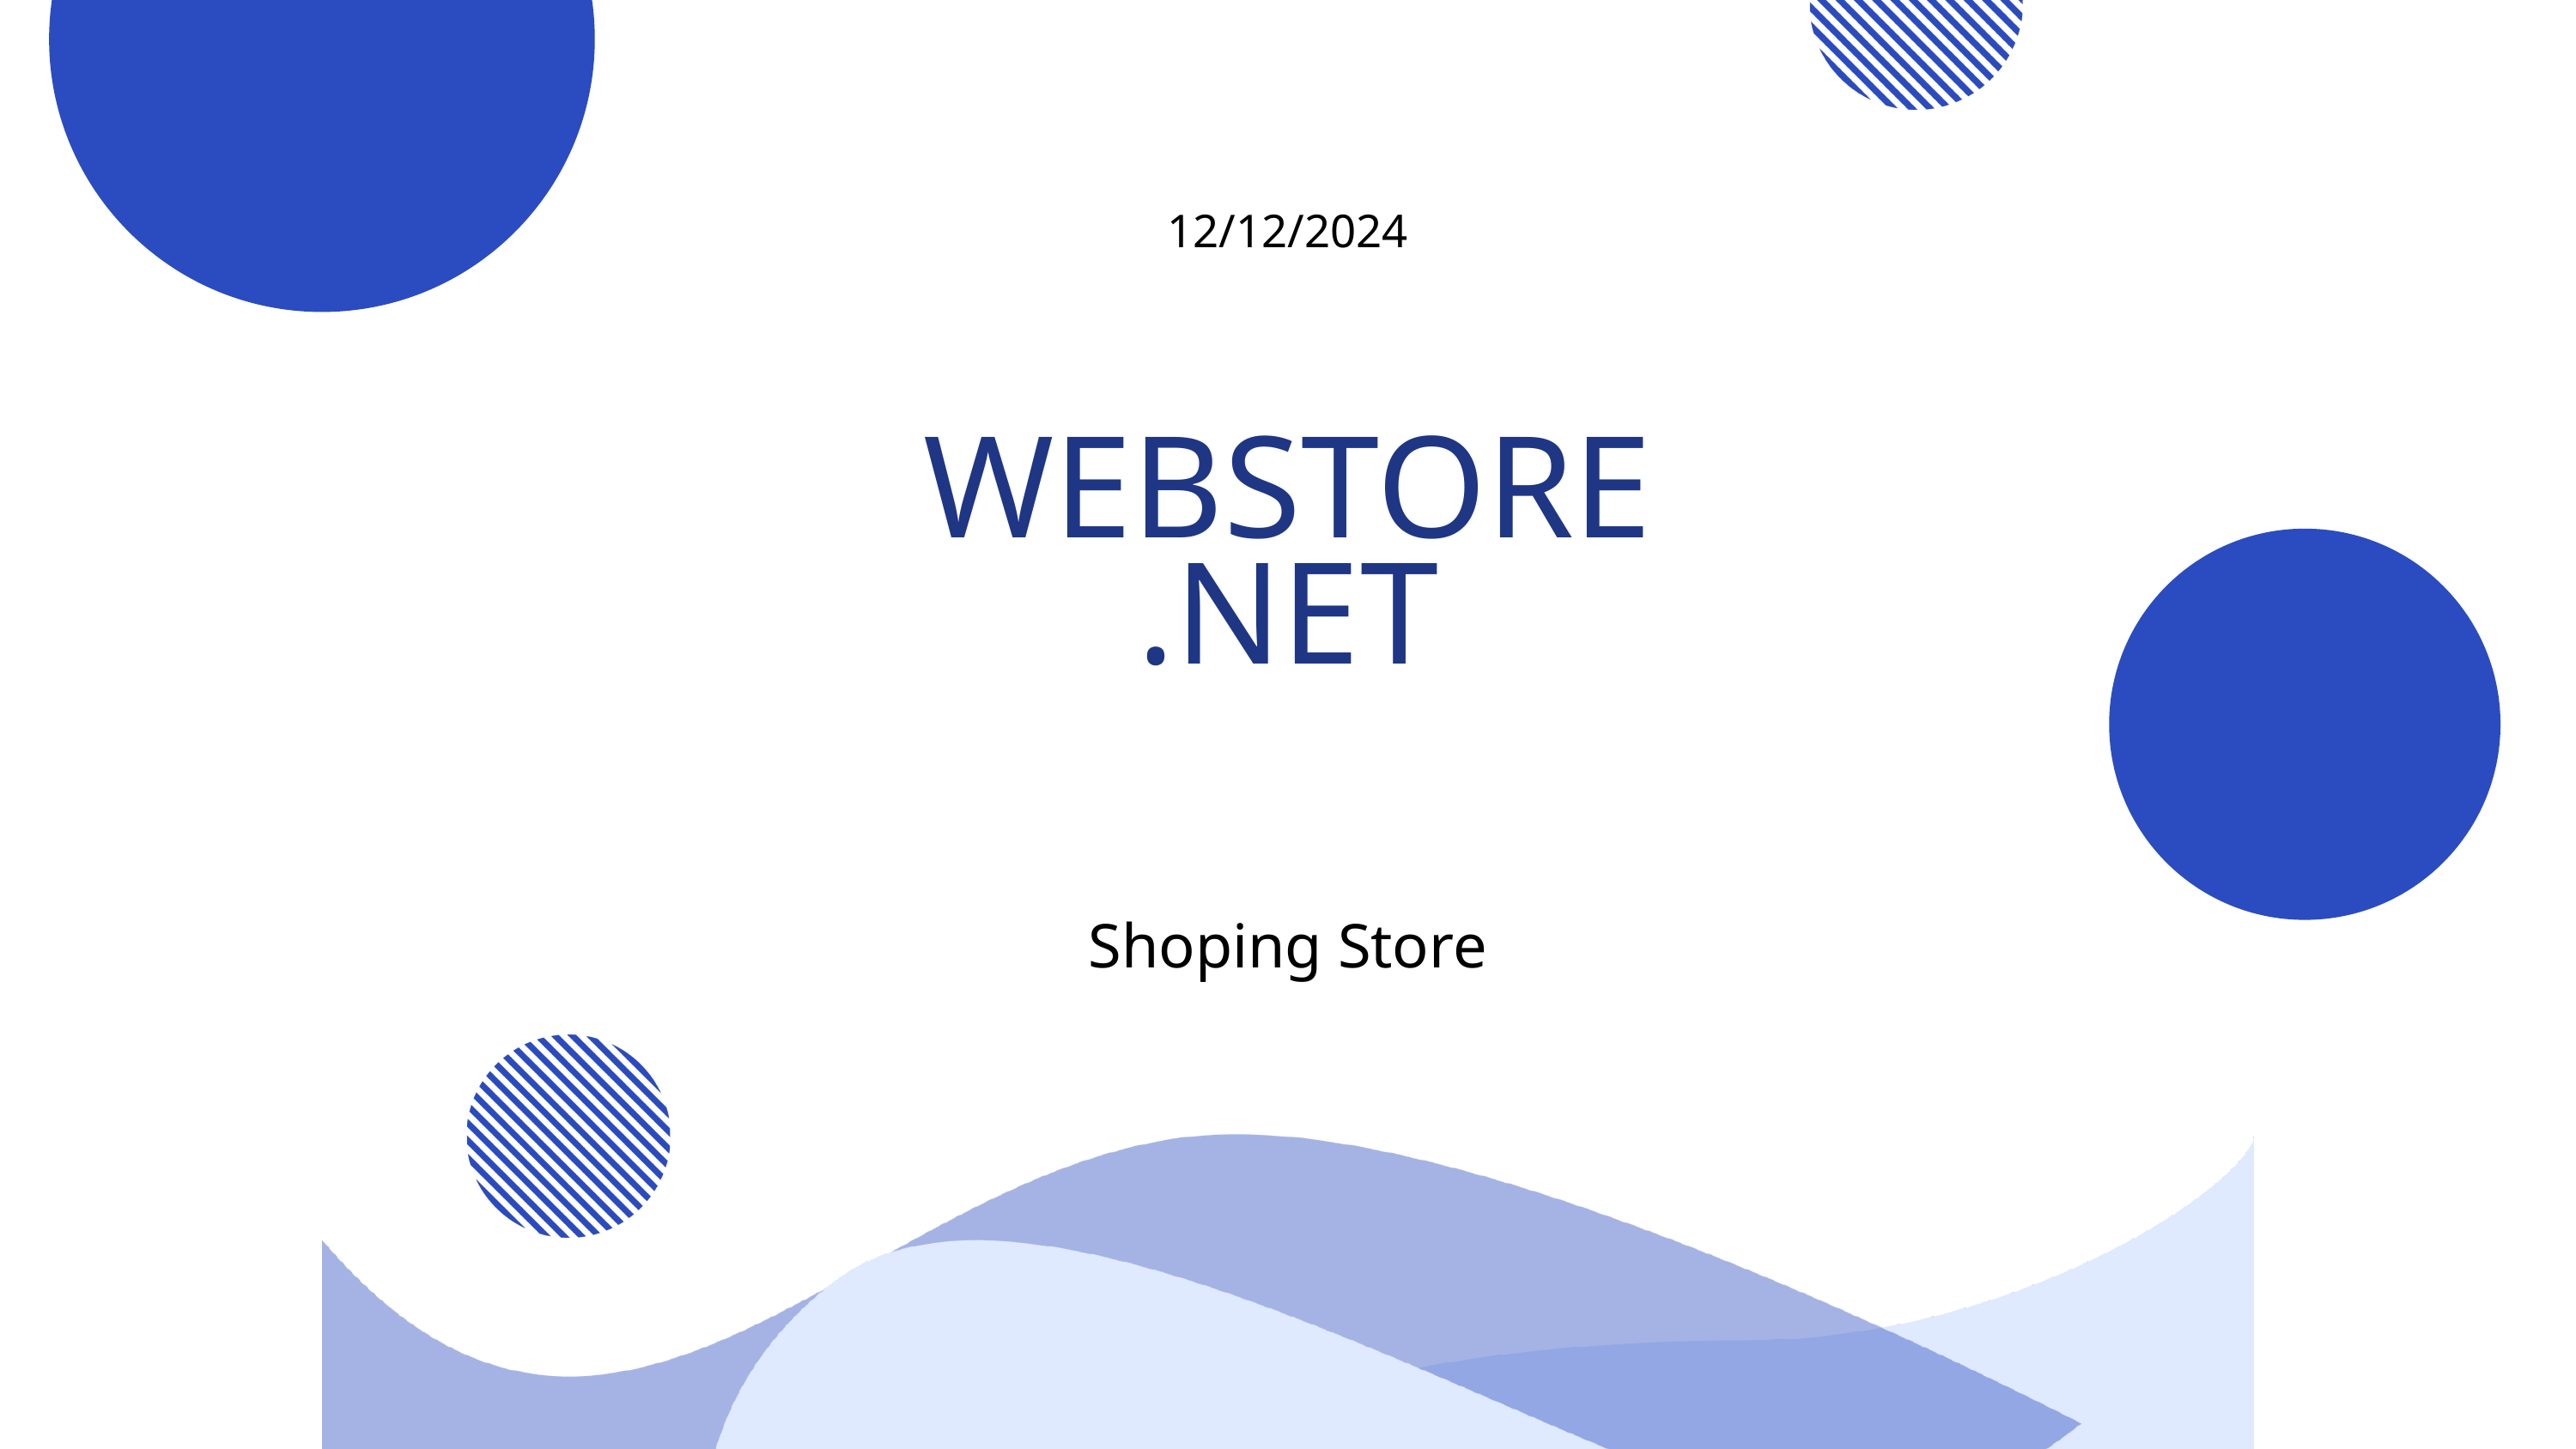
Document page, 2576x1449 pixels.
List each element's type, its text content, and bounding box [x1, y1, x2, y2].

text_box [321, 1106, 2254, 1449]
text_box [2109, 528, 2501, 920]
text_box [1809, 0, 2023, 110]
text_box Shoping Store [912, 925, 1664, 981]
text_box [466, 1034, 671, 1238]
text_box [48, 0, 595, 312]
text_box 12/12/2024 [1077, 215, 1499, 258]
text_box WEBSTORE .NET [589, 439, 1987, 693]
